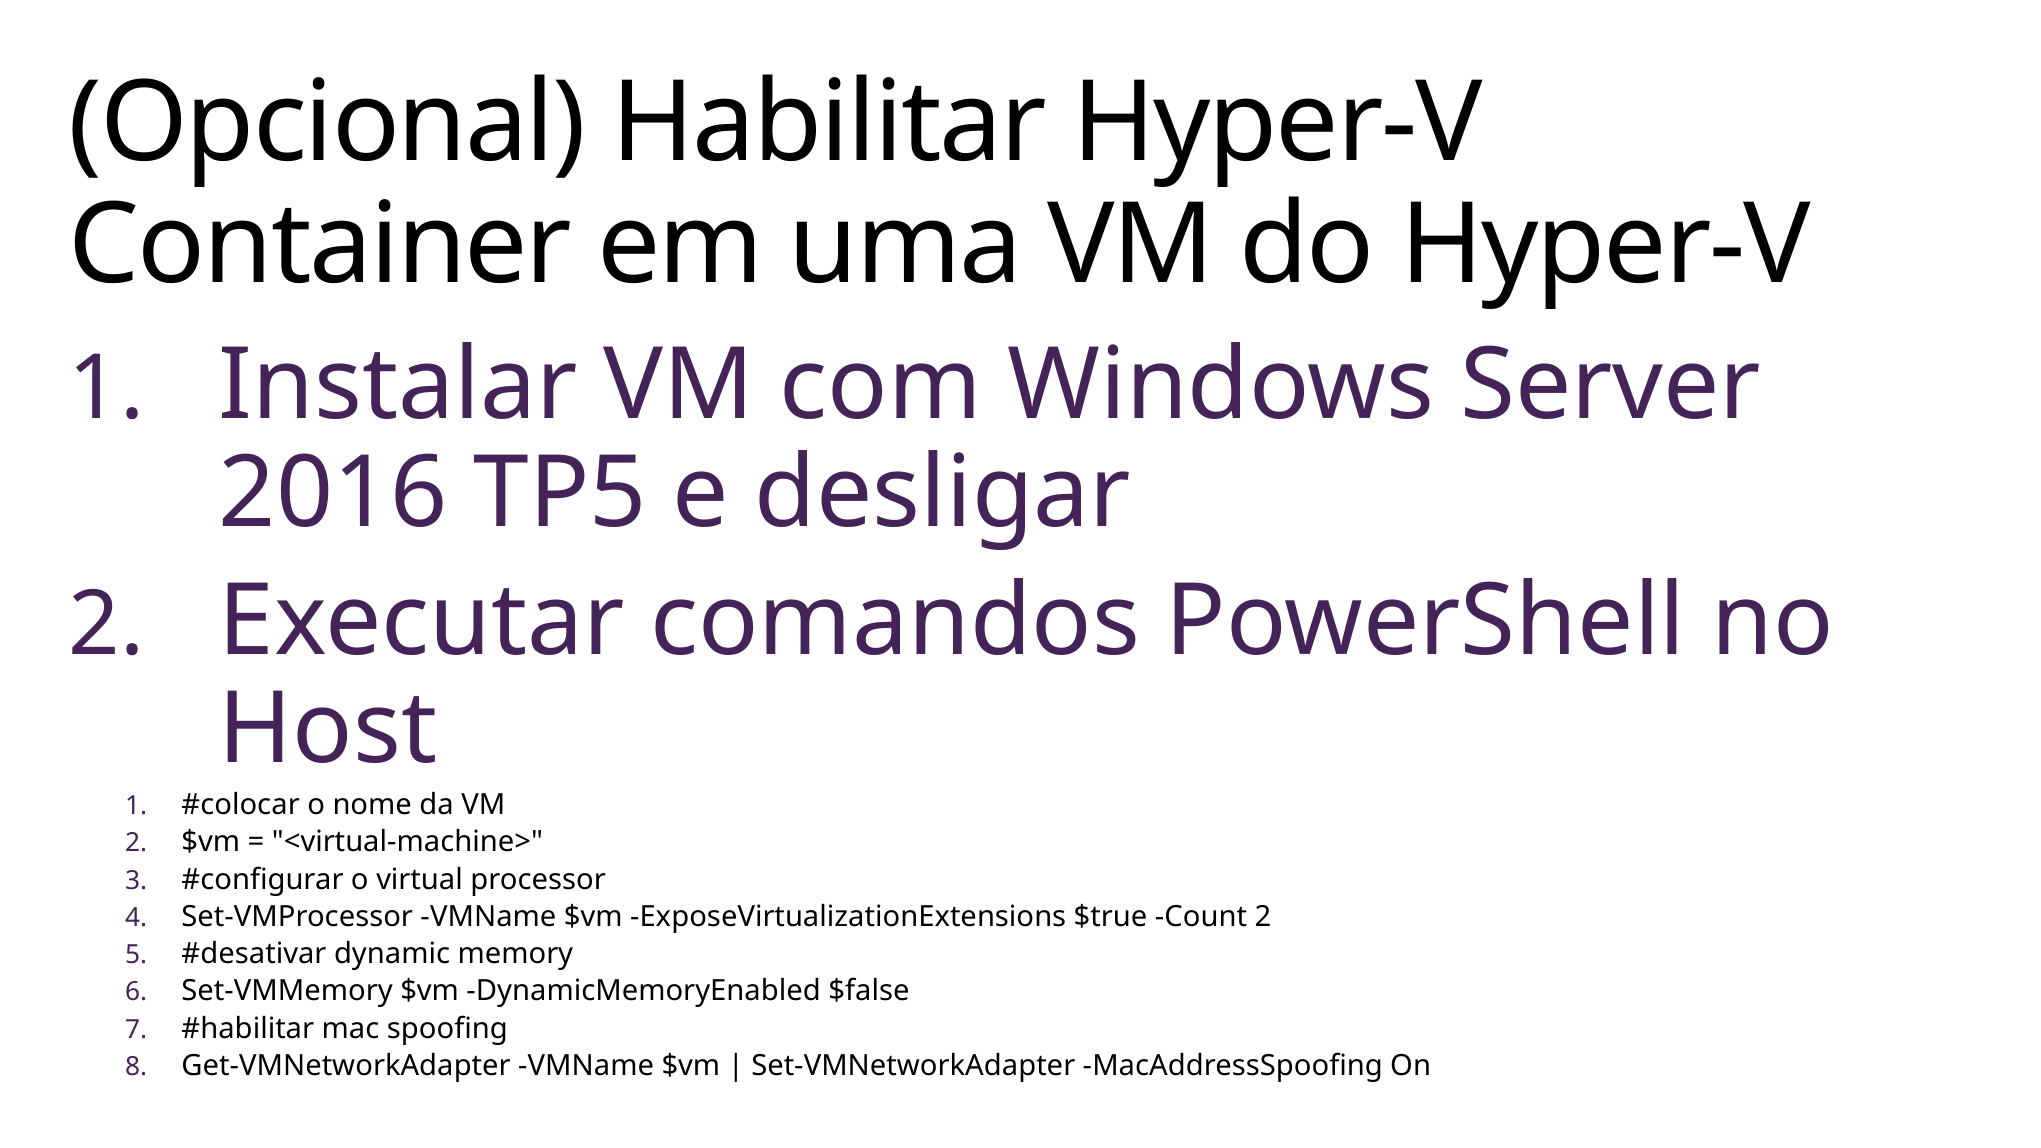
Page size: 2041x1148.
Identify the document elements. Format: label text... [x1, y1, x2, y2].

list Instalar VM com Windows Server 2016 TP5 e desligar Executar comandos PowerShell no Host #colocar o nome da VM $vm = "<virtual-machine>" #configurar o virtual processor Set-VMProcessor -VMName $vm -ExposeVirtualizationExtensions $true -Count 2 #desativar dynamic memory Set-VMMemory $vm -DynamicMemoryEnabled $false #habilitar mac spoofing Get-VMNetworkAdapter -VMName $vm | Set-VMNetworkAdapter -MacAddressSpoofing On [45, 317, 1996, 1010]
title (Opcional) Habilitar Hyper-V Container em uma VM do Hyper-V [45, 48, 1996, 199]
